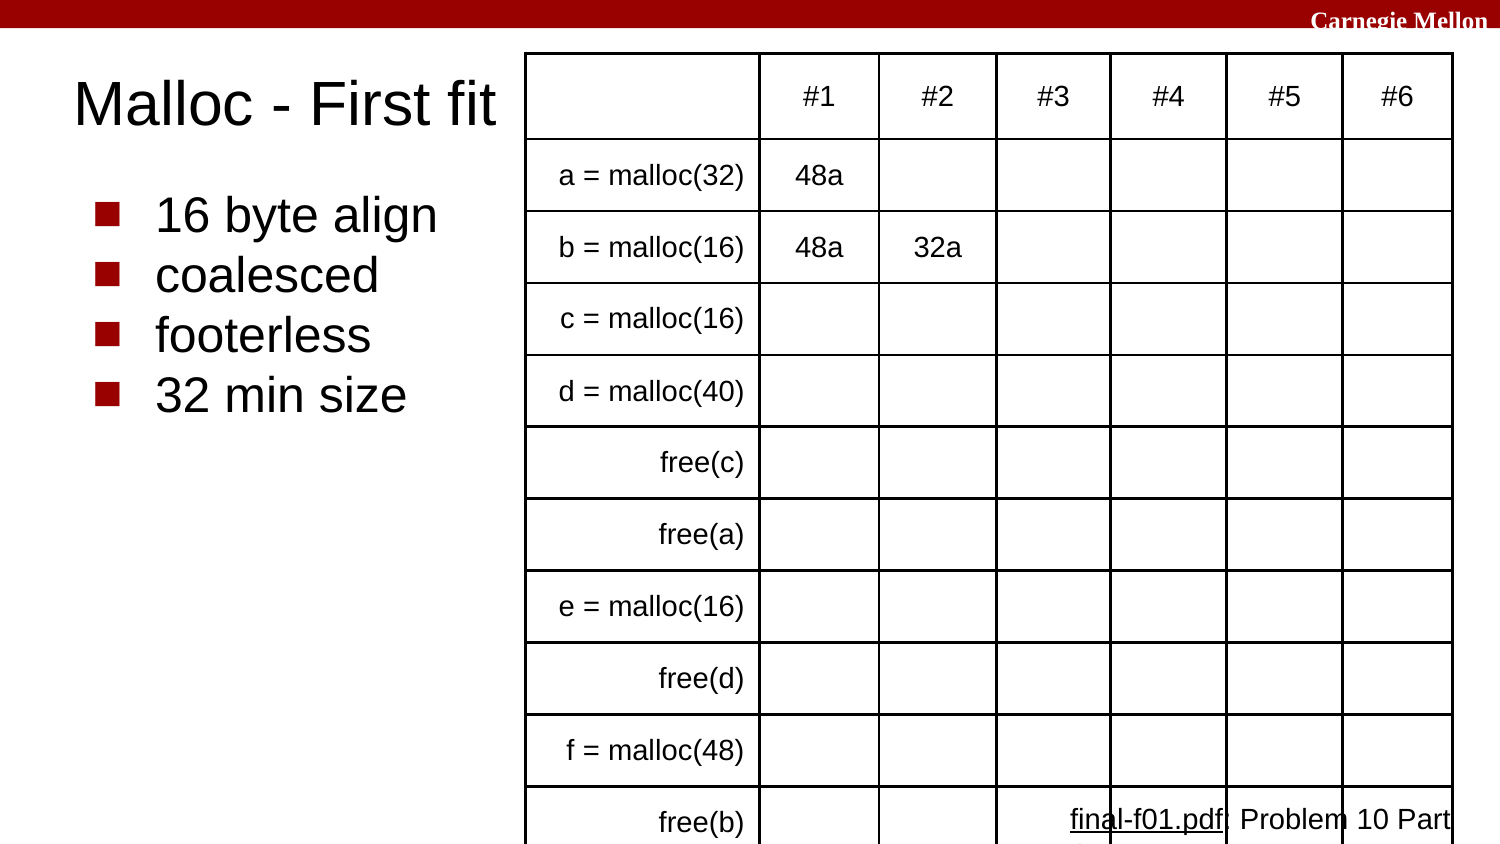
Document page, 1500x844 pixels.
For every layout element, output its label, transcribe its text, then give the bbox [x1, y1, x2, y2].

table_cell [1112, 284, 1225, 354]
table_cell [998, 356, 1109, 425]
table_header #4 [1112, 55, 1225, 138]
table_cell [1228, 716, 1341, 784]
table_cell c = malloc(16) [527, 284, 758, 354]
table_cell [998, 572, 1109, 641]
table_cell [998, 500, 1109, 569]
table_header #6 [1344, 55, 1451, 138]
table_cell [761, 644, 878, 713]
table_header #5 [1228, 55, 1341, 138]
table_cell [998, 644, 1109, 713]
table_cell [880, 716, 995, 785]
table_cell [1344, 644, 1451, 713]
table_cell [880, 428, 995, 497]
table_cell [1344, 356, 1451, 425]
table_cell d = malloc(40) [527, 356, 758, 425]
table_cell f = malloc(48) [527, 716, 758, 785]
table_cell [761, 500, 878, 569]
table_cell [998, 428, 1109, 497]
table_cell [1344, 284, 1451, 354]
table_cell [1228, 356, 1341, 425]
table_header #3 [998, 55, 1109, 138]
table_cell [1344, 716, 1451, 784]
text_box final-f01.pdf: Problem 10 Part A [1055, 784, 1492, 844]
table_cell [998, 140, 1109, 210]
table_cell 32a [880, 212, 995, 282]
table_cell [1228, 644, 1341, 713]
table_cell [1112, 716, 1225, 784]
table_cell [1344, 140, 1451, 210]
table_cell [1344, 212, 1451, 282]
list 16 byte align coalesced footerless 32 min size [65, 167, 502, 636]
table_cell [1112, 572, 1225, 641]
table_cell 48a [761, 212, 878, 282]
title Malloc - First fit [58, 53, 524, 148]
table_cell [1344, 428, 1451, 497]
table_cell [761, 572, 878, 641]
table_cell [880, 788, 995, 844]
table_cell [1112, 500, 1225, 569]
table_cell [761, 356, 878, 425]
table_cell [1112, 356, 1225, 425]
table_cell [998, 788, 1055, 844]
table_cell [1228, 284, 1341, 354]
table_cell [1228, 572, 1341, 641]
table_cell [880, 644, 995, 713]
table_cell [880, 572, 995, 641]
table_cell a = malloc(32) [527, 140, 758, 210]
table_cell free(b) [527, 788, 758, 844]
table_cell [1228, 428, 1341, 497]
table_cell free(c) [527, 428, 758, 497]
table_cell [1228, 212, 1341, 282]
table_header #1 [761, 55, 878, 138]
table_cell [1112, 644, 1225, 713]
table_cell [761, 716, 878, 785]
table_cell [1344, 572, 1451, 641]
table_cell [1112, 212, 1225, 282]
table_cell [880, 500, 995, 569]
table_cell [761, 284, 878, 354]
table_cell [1112, 428, 1225, 497]
table_cell [998, 284, 1109, 354]
table_header [527, 55, 758, 138]
table_cell 48a [761, 140, 878, 210]
table_cell [880, 140, 995, 210]
table_cell [1228, 140, 1341, 210]
table_cell [998, 212, 1109, 282]
table_cell [761, 428, 878, 497]
table_cell e = malloc(16) [527, 572, 758, 641]
table_cell [998, 716, 1109, 785]
table_cell [880, 284, 995, 354]
table_cell [1112, 140, 1225, 210]
table_cell [880, 356, 995, 425]
table_cell b = malloc(16) [527, 212, 758, 282]
table_cell free(a) [527, 500, 758, 569]
table_header #2 [880, 55, 995, 138]
table_cell [761, 788, 878, 844]
table_cell free(d) [527, 644, 758, 713]
table_cell [1344, 500, 1451, 569]
table_cell [1228, 500, 1341, 569]
